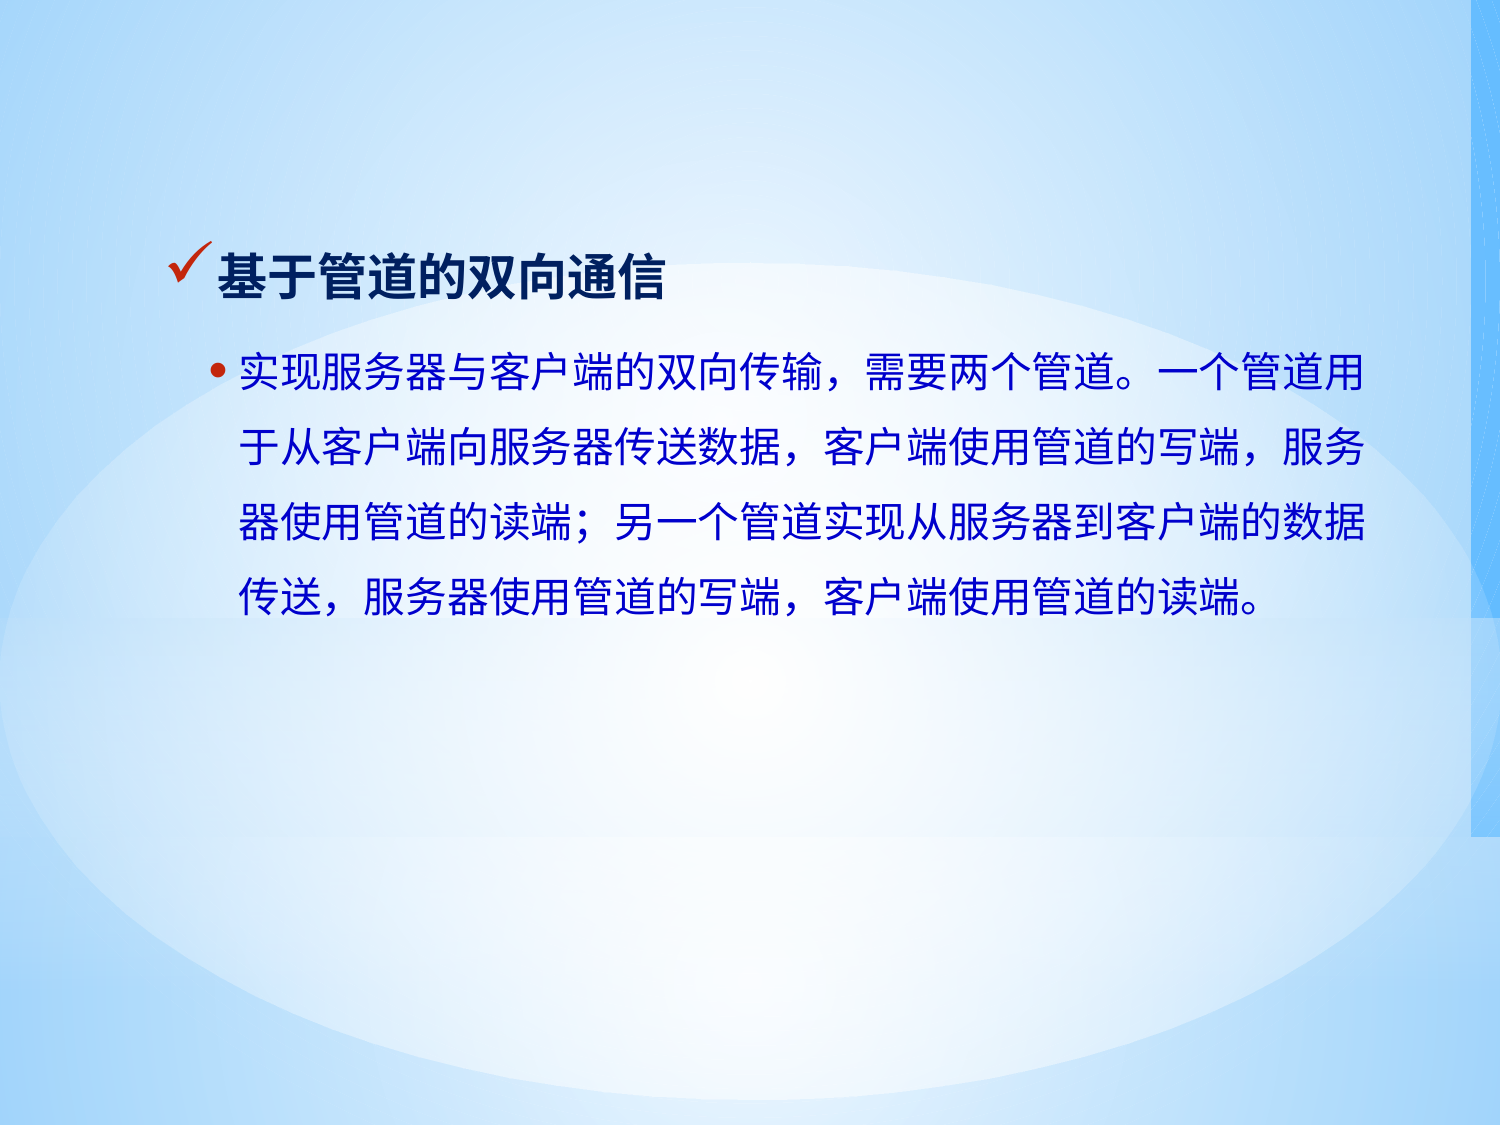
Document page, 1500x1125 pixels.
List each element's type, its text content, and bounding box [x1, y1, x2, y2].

list 基于管道的双向通信 实现服务器与客户端的双向传输，需要两个管道。一个管道用于从客户端向服务器传送数据，客户端使用管道的写端，服务器使用管道的读端；另一个管道实现从服务器到客户端的数据传送，服务器使用管道的写端，客户端使用管道的读端。 [88, 208, 1388, 953]
